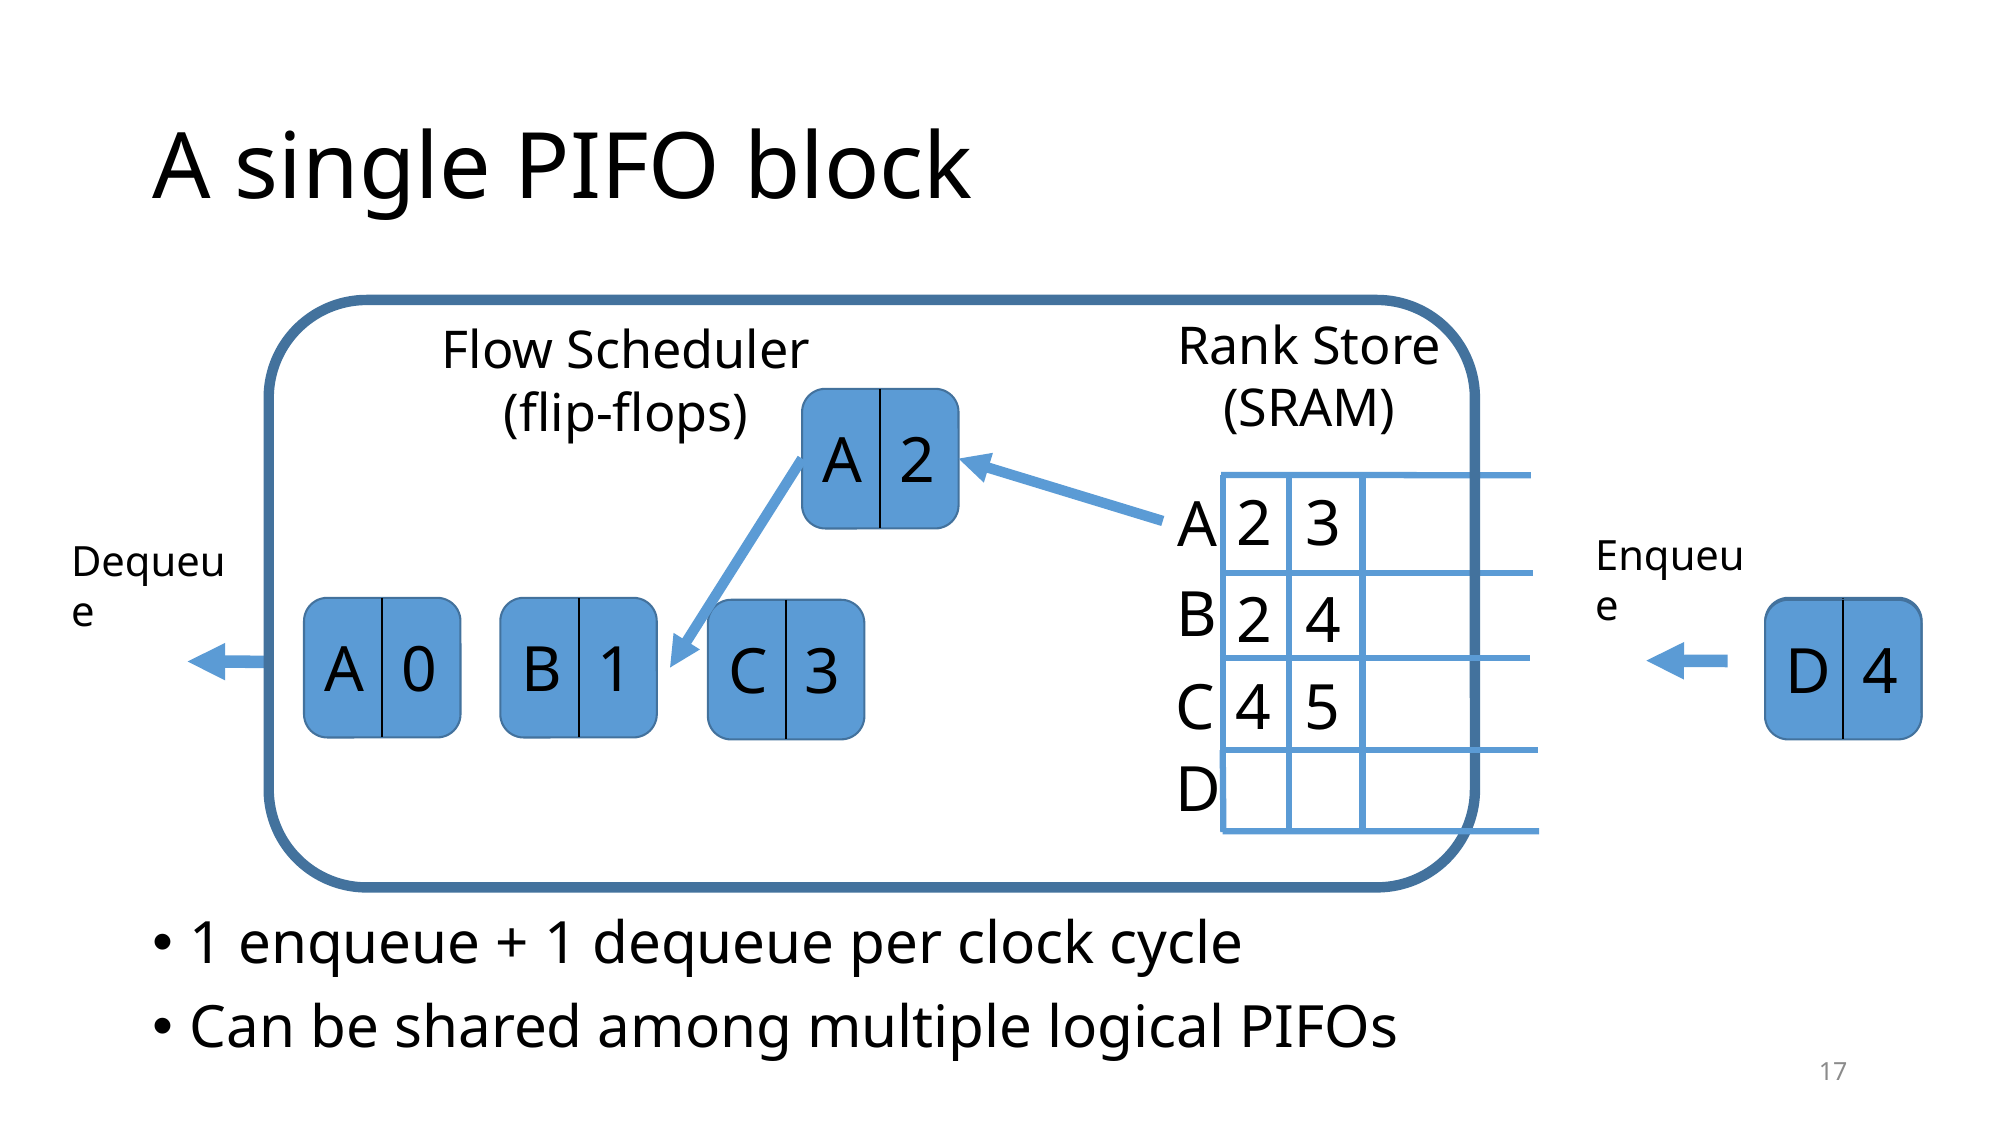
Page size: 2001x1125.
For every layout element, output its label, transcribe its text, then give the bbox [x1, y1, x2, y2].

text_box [670, 458, 803, 668]
text_box Rank Store (SRAM) [1412, 304, 1463, 347]
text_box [1765, 599, 1922, 740]
list 1 enqueue + 1 dequeue per clock cycle Can be shared among multiple logical PIFOs [137, 906, 1863, 1119]
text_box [802, 388, 959, 529]
text_box 2 [1223, 574, 1276, 657]
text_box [707, 599, 865, 740]
text_box 4 [1290, 574, 1345, 657]
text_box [500, 597, 657, 738]
text_box Dequeue [56, 477, 257, 643]
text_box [958, 458, 1163, 522]
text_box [303, 597, 461, 738]
text_box D [1160, 741, 1200, 832]
text_box 3 [1290, 476, 1345, 565]
text_box C [1160, 659, 1200, 741]
text_box 5 [1290, 659, 1345, 750]
slide_number 17 [1412, 1042, 1863, 1103]
text_box 4 [1223, 659, 1276, 750]
text_box Enqueue [1580, 471, 1781, 637]
title A single PIFO block [137, 59, 1863, 278]
text_box [267, 298, 1476, 889]
